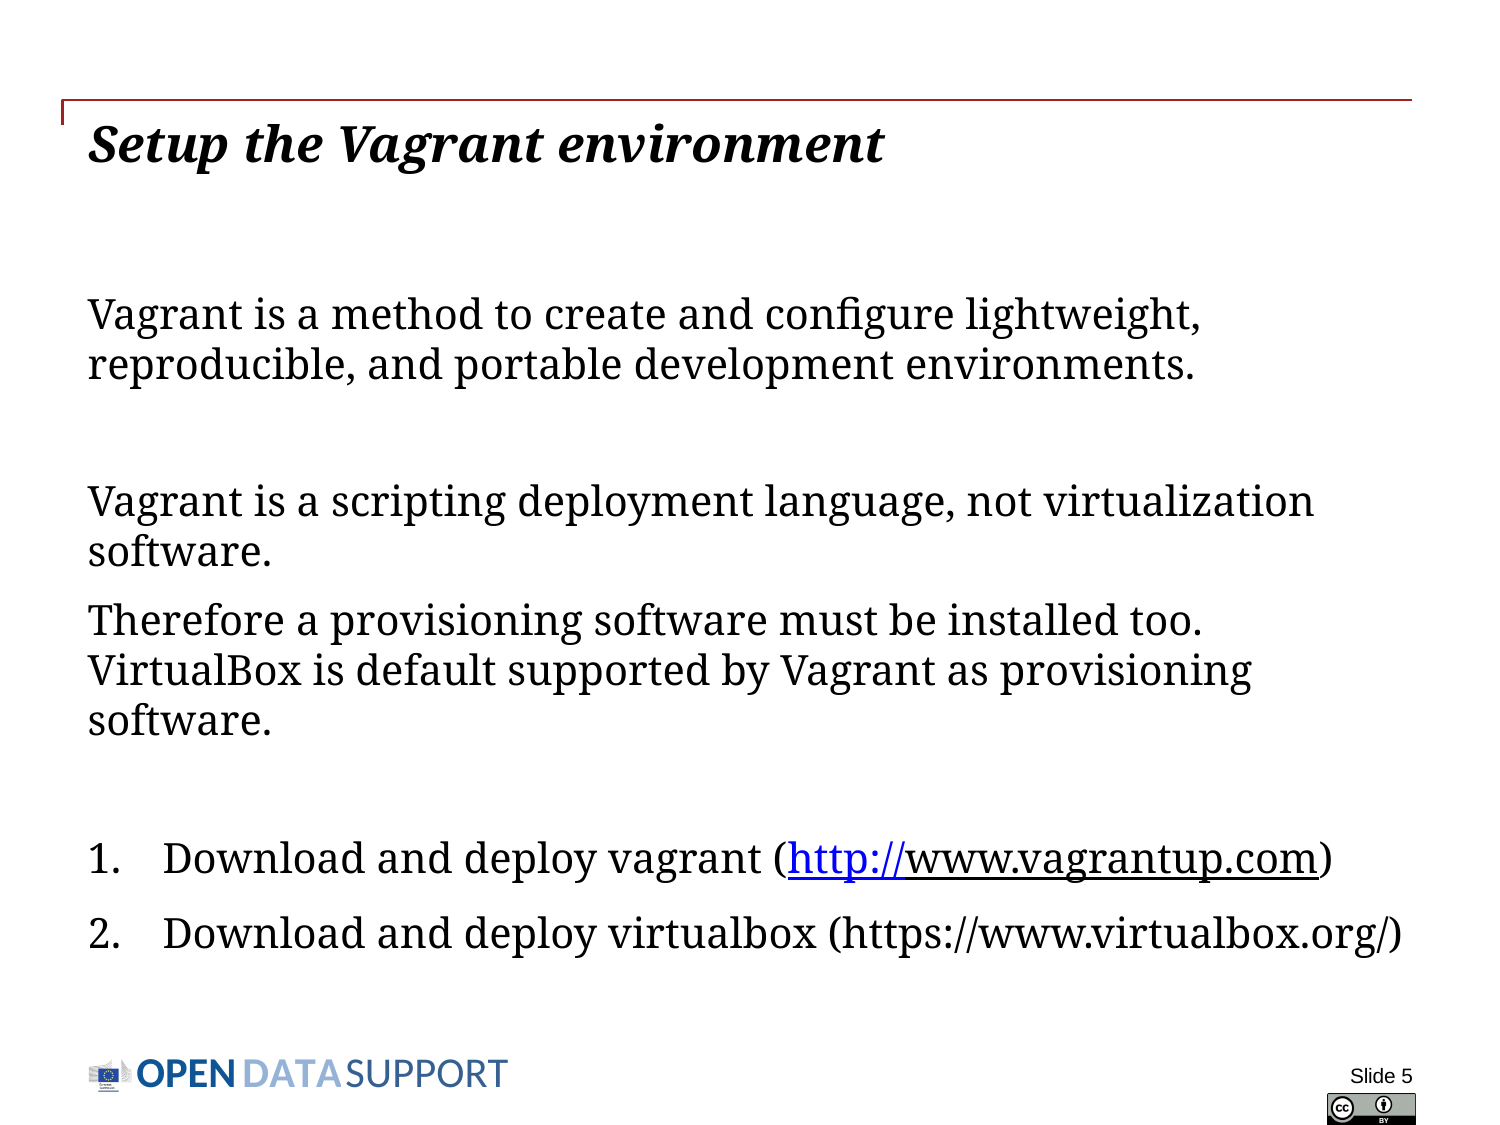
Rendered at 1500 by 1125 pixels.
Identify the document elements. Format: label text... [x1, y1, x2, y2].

slide_number Slide 5 [1162, 1062, 1413, 1088]
list Vagrant is a method to create and configure lightweight, reproducible, and portable development environments. Vagrant is a scripting deployment language, not virtualization software. Therefore a provisioning software must be installed too. VirtualBox is default supported by Vagrant as provisioning software. Download and deploy vagrant (http://www.vagrantup.com) Download and deploy virtualbox (https://www.virtualbox.org/) [87, 287, 1413, 1013]
picture [1327, 1093, 1416, 1125]
title Setup the Vagrant environment [88, 112, 1413, 263]
